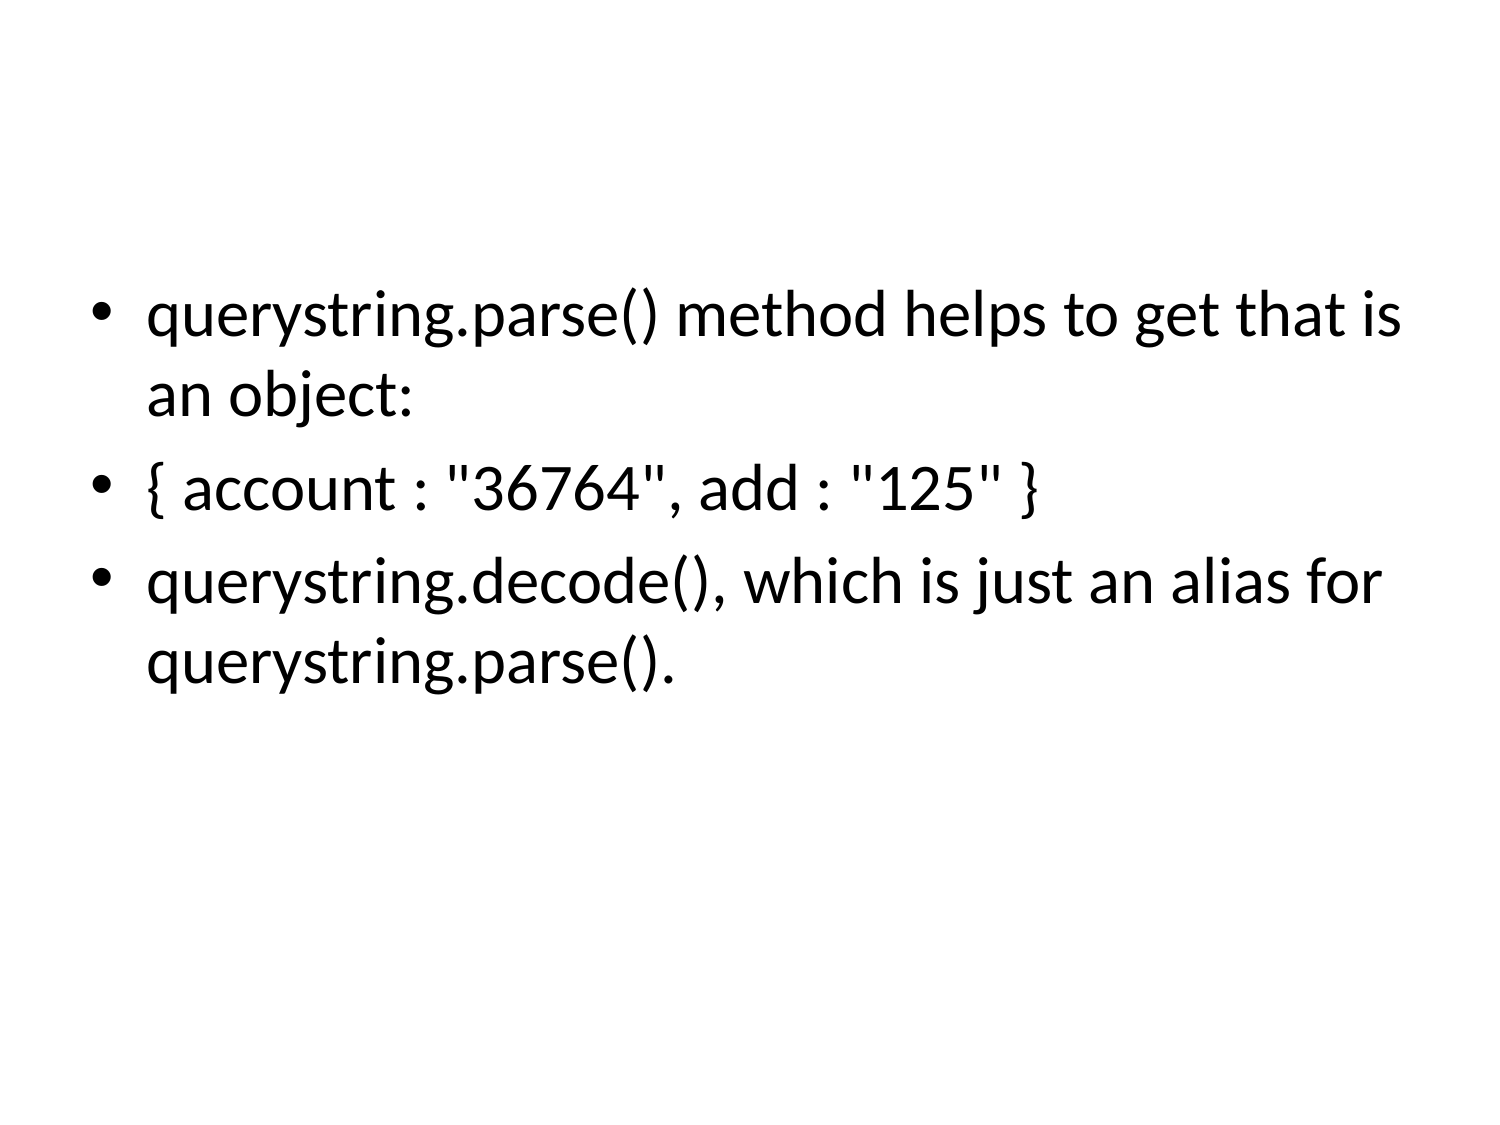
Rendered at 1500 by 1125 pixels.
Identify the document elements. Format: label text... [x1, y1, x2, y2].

list querystring.parse() method helps to get that is an object: { account : "36764", add : "125" } querystring.decode(), which is just an alias for querystring.parse(). [75, 262, 1425, 1005]
